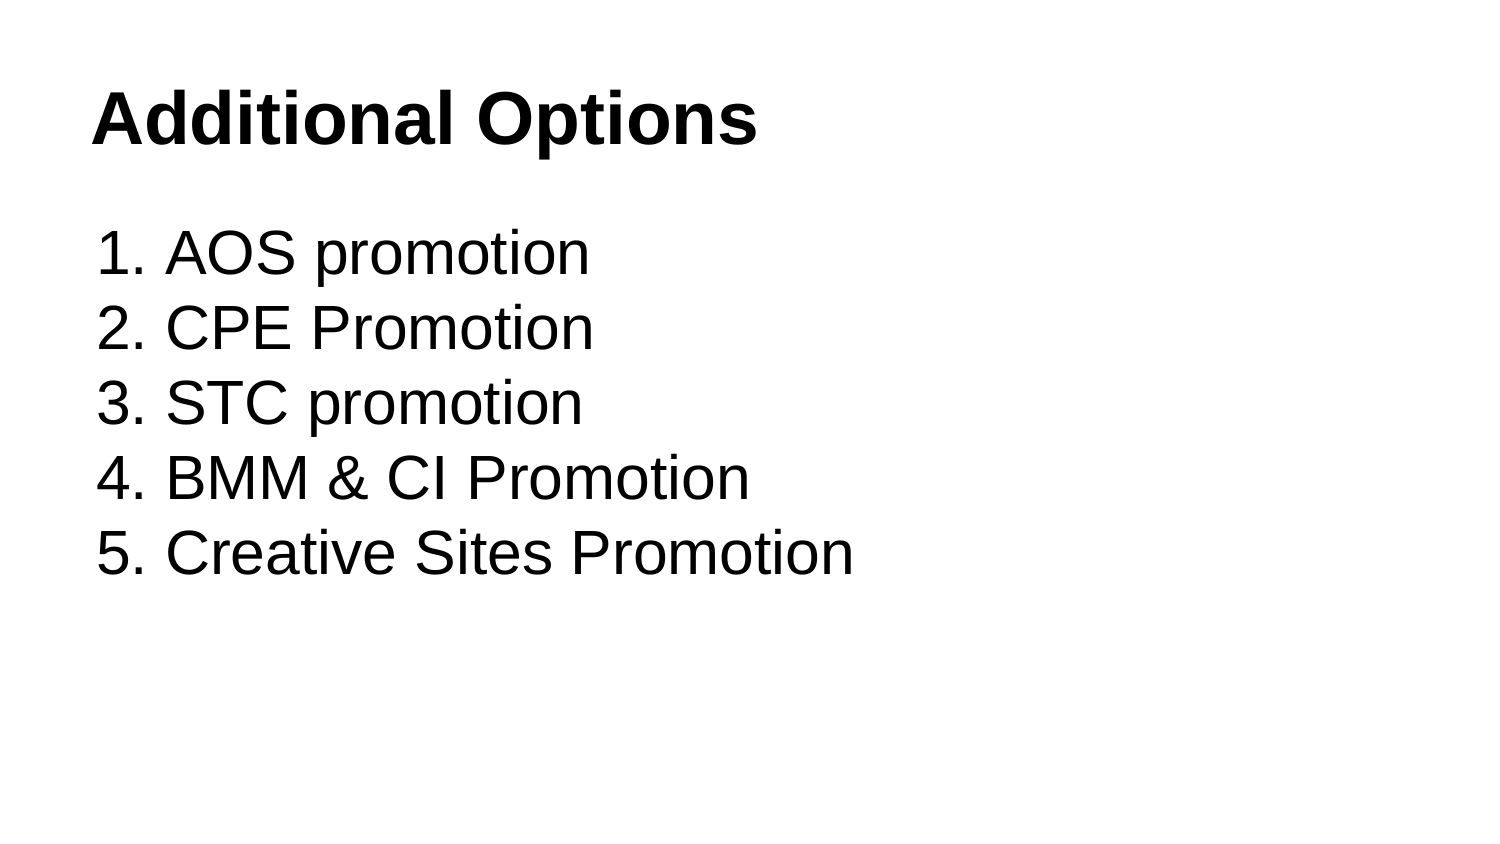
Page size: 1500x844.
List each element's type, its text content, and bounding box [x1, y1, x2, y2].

title Additional Options [75, 33, 1425, 175]
list AOS promotion CPE Promotion STC promotion BMM & CI Promotion Creative Sites Promotion [75, 196, 1425, 808]
